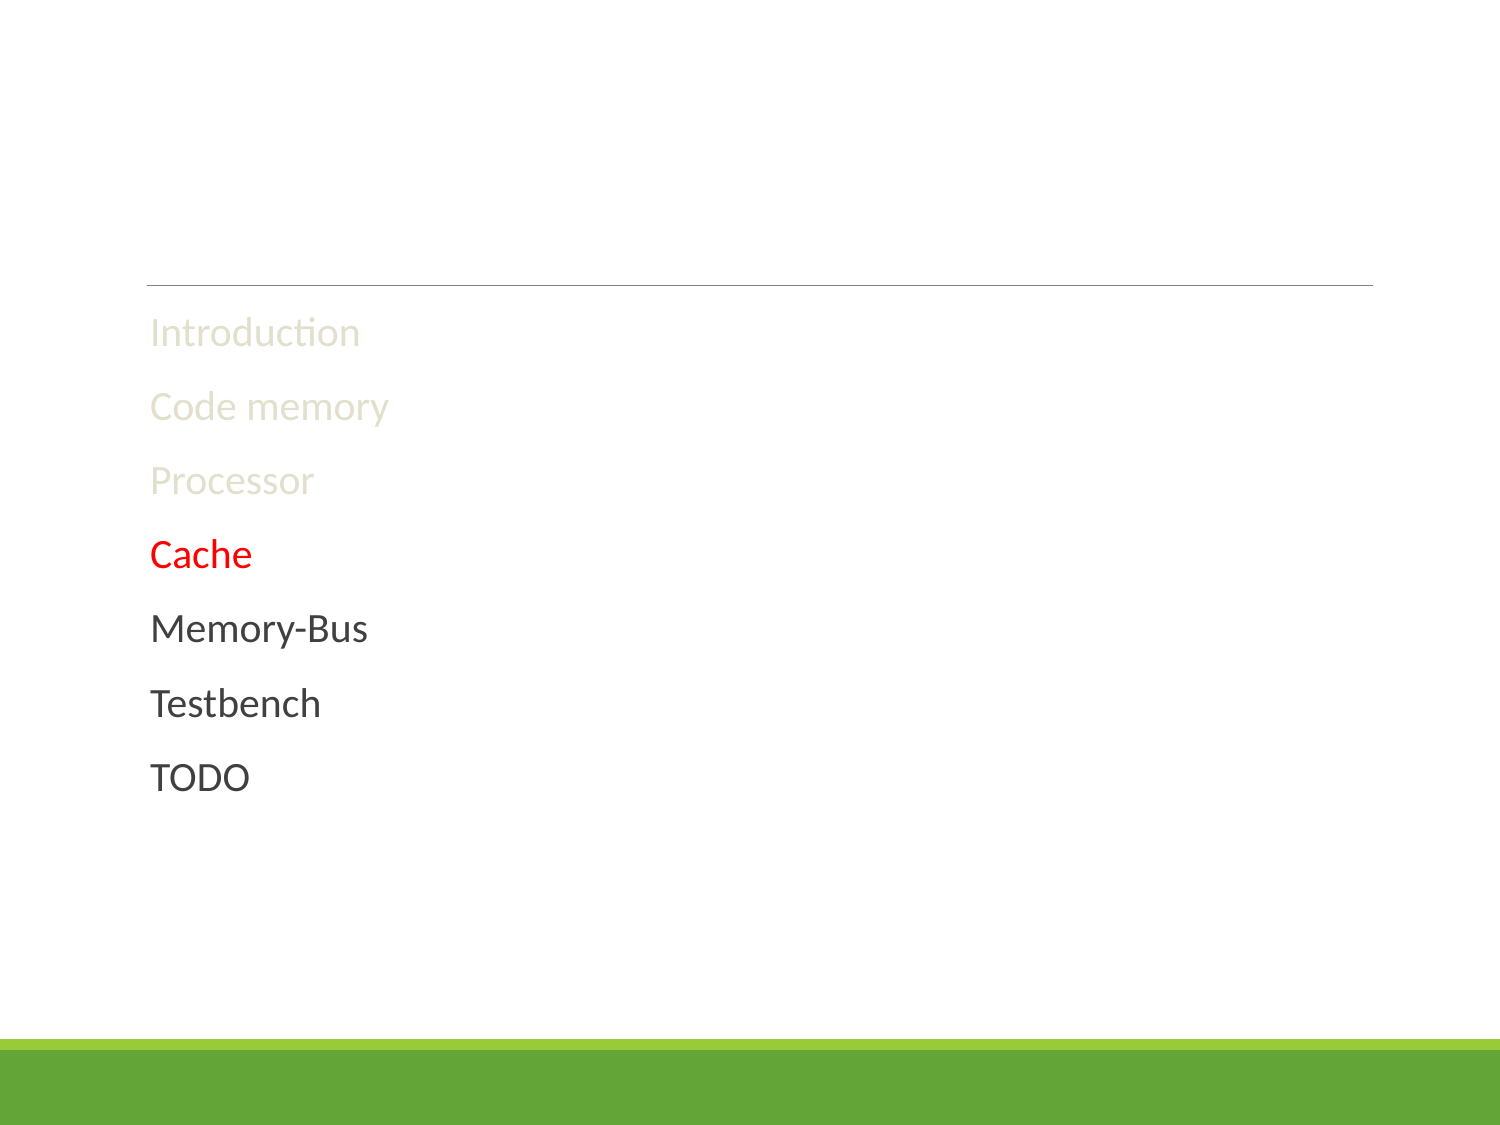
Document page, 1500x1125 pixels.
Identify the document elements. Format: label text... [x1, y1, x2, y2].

list Introduction Code memory Processor Cache Memory-Bus Testbench TODO [135, 302, 1373, 963]
